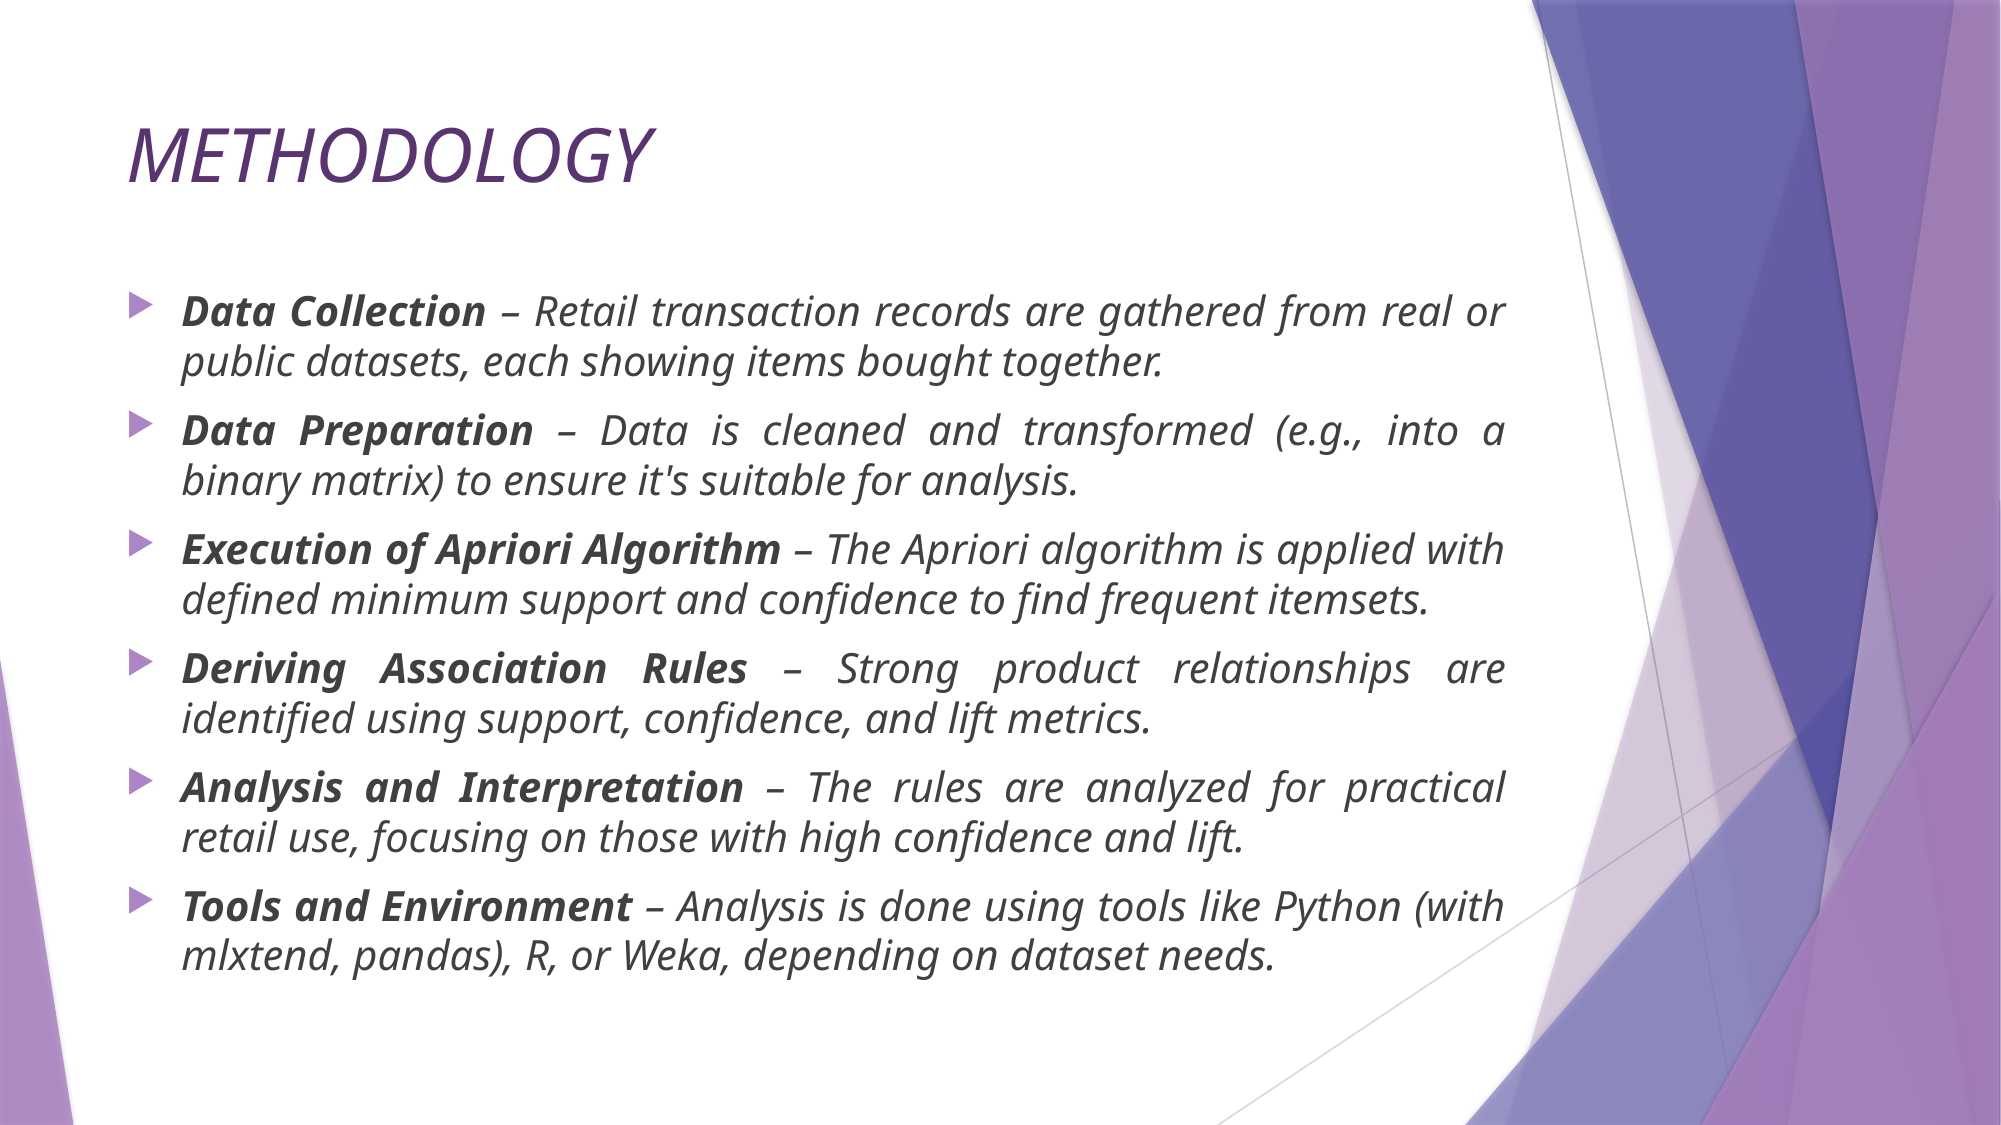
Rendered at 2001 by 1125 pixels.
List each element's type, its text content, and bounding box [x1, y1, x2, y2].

title METHODOLOGY [111, 99, 1522, 207]
list Data Collection – Retail transaction records are gathered from real or public datasets, each showing items bought together. Data Preparation – Data is cleaned and transformed (e.g., into a binary matrix) to ensure it's suitable for analysis. Execution of Apriori Algorithm – The Apriori algorithm is applied with defined minimum support and confidence to find frequent itemsets. Deriving Association Rules – Strong product relationships are identified using support, confidence, and lift metrics. Analysis and Interpretation – The rules are analyzed for practical retail use, focusing on those with high confidence and lift. Tools and Environment – Analysis is done using tools like Python (with mlxtend, pandas), R, or Weka, depending on dataset needs. [111, 277, 1522, 1025]
